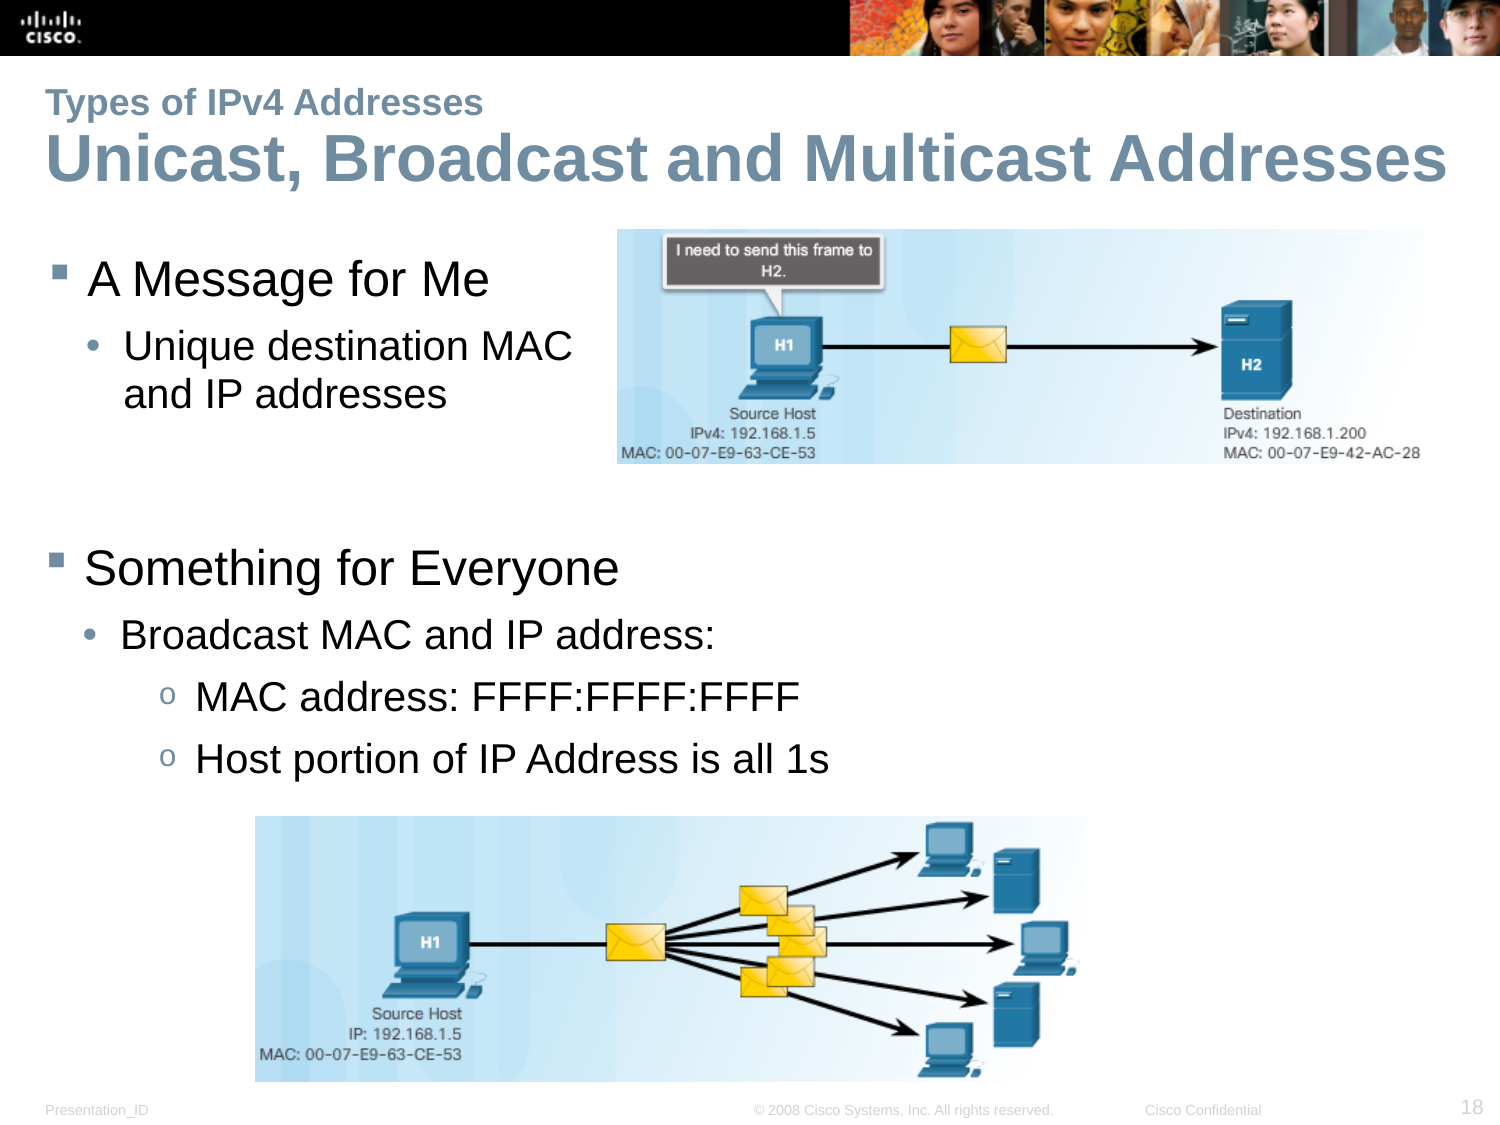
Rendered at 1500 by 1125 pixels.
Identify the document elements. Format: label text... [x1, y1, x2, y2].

text_box Something for Everyone Broadcast MAC and IP address: MAC address: FFFF:FFFF:FFFF Host portion of IP Address is all 1s [31, 533, 1465, 817]
picture [254, 815, 1088, 1082]
list A Message for Me Unique destination MAC and IP addresses [34, 244, 612, 449]
picture [0, 0, 1500, 56]
picture [617, 229, 1426, 464]
title Types of IPv4 Addresses Unicast, Broadcast and Multicast Addresses [31, 64, 1471, 203]
